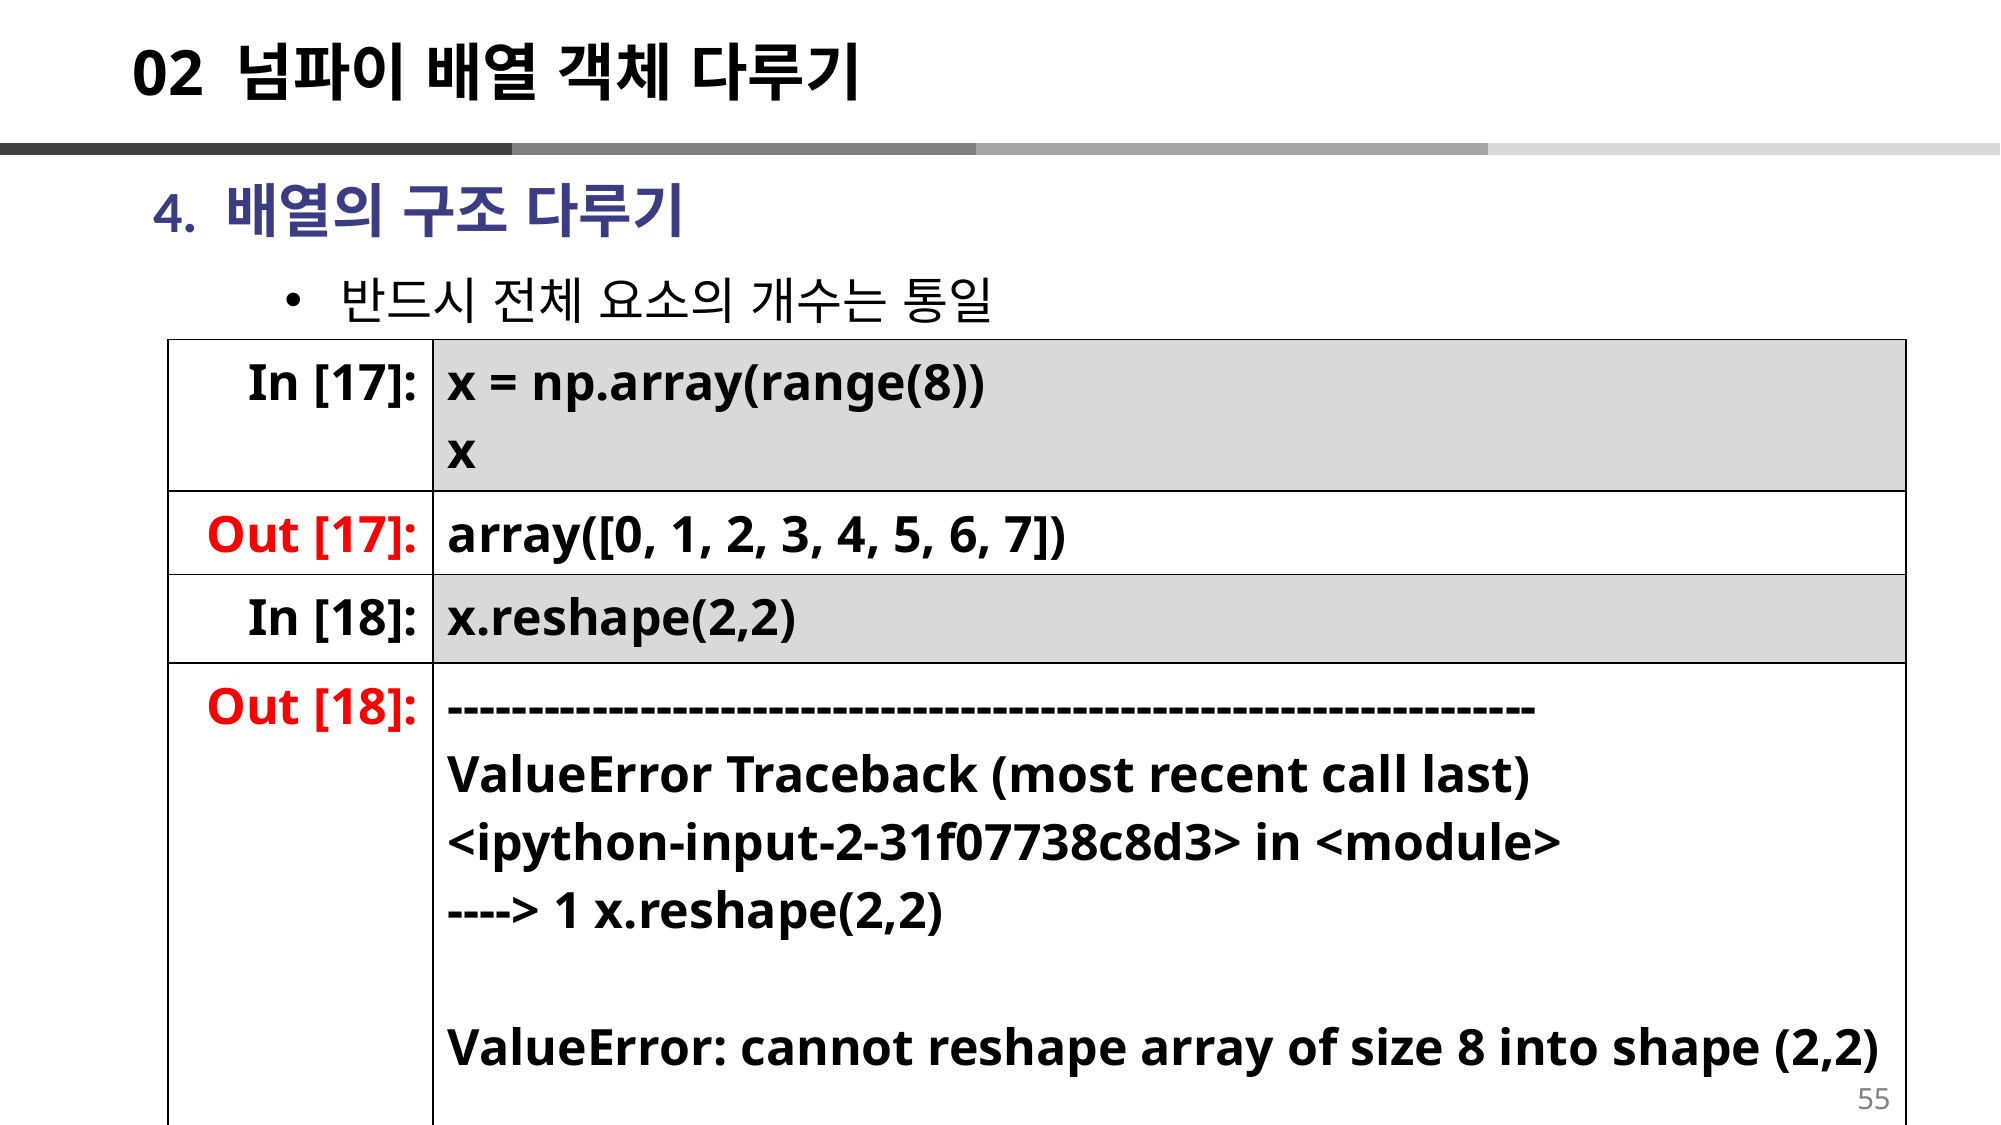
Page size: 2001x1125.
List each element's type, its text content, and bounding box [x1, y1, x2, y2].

table_header x = np.array(range(8)) x [434, 340, 1905, 490]
table_cell Out [17]: [169, 492, 432, 574]
table_cell -------------------------------------------------------------------- ValueError Traceback (most recent call last) <ipython-input-2-31f07738c8d3> in <module> ----> 1 x.reshape(2,2) ValueError: cannot reshape array of size 8 into shape (2,2) [434, 664, 1905, 1125]
title 02 넘파이 배열 객체 다루기 [117, 30, 1615, 121]
table_cell x.reshape(2,2) [434, 575, 1905, 662]
table_header In [17]: [169, 340, 432, 490]
table_cell In [18]: [169, 575, 432, 662]
list 4. 배열의 구조 다루기 반드시 전체 요소의 개수는 통일 [82, 149, 1878, 1028]
table_cell array([0, 1, 2, 3, 4, 5, 6, 7]) [434, 492, 1905, 574]
table_cell Out [18]: [169, 664, 432, 1125]
